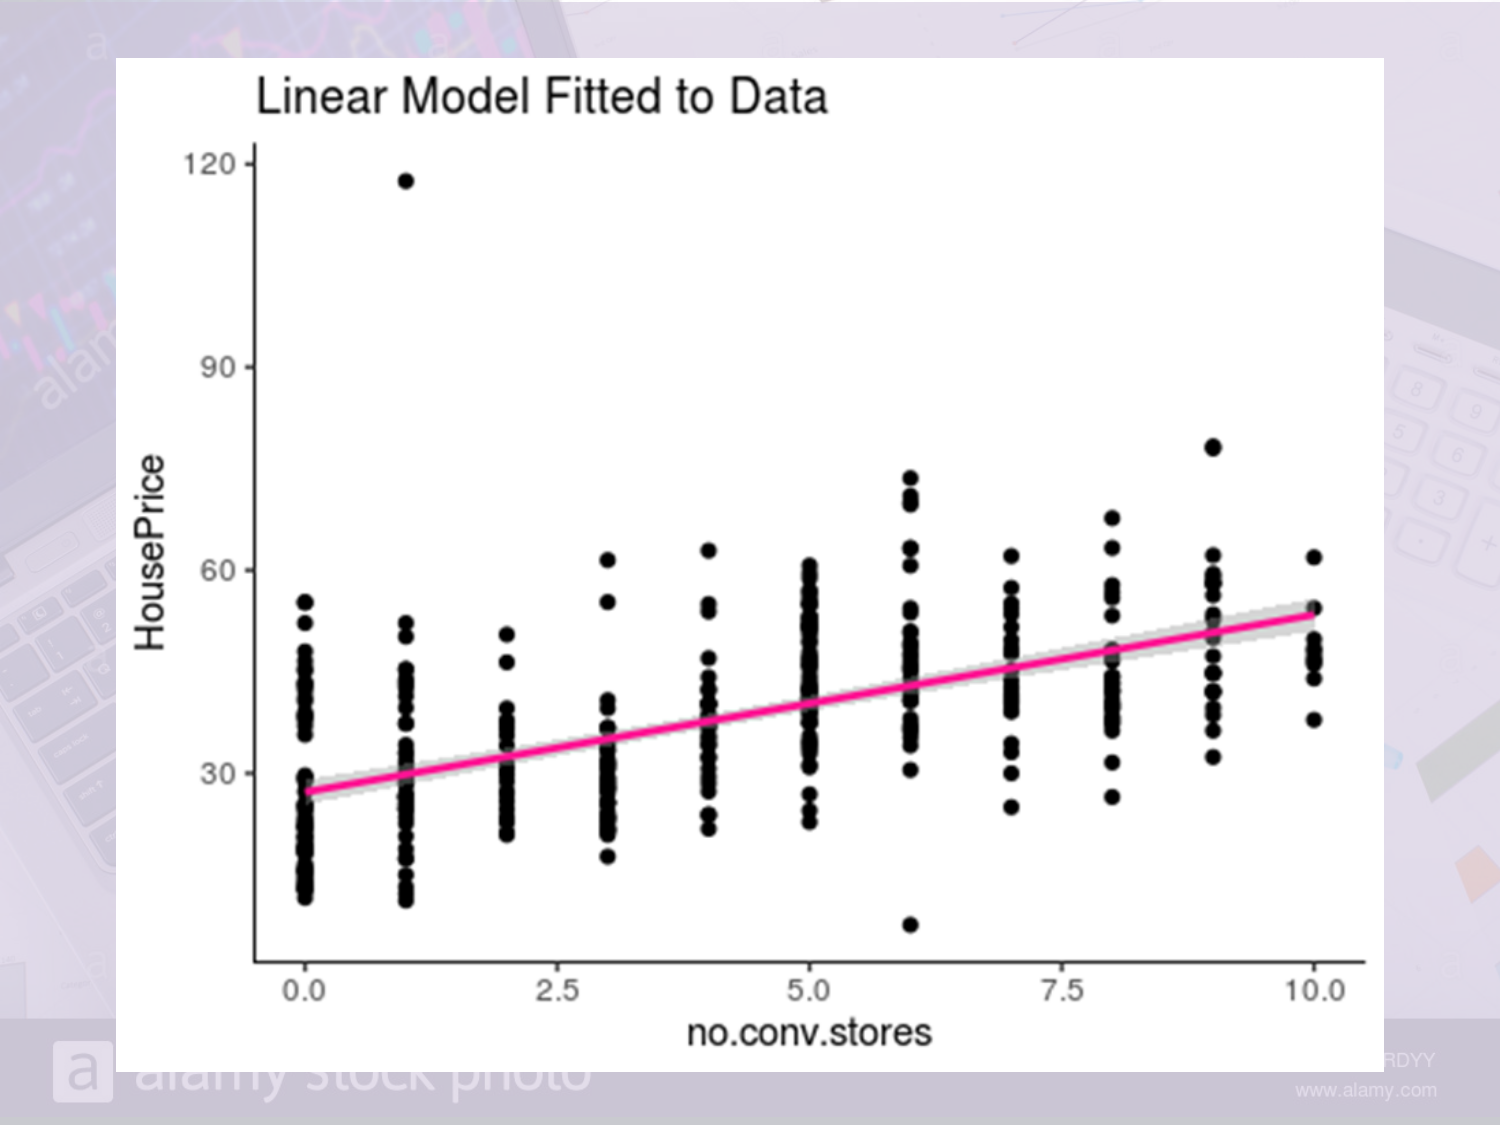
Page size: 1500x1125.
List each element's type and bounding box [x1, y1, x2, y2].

picture [115, 58, 1385, 1072]
text_box [0, 2, 1500, 1117]
